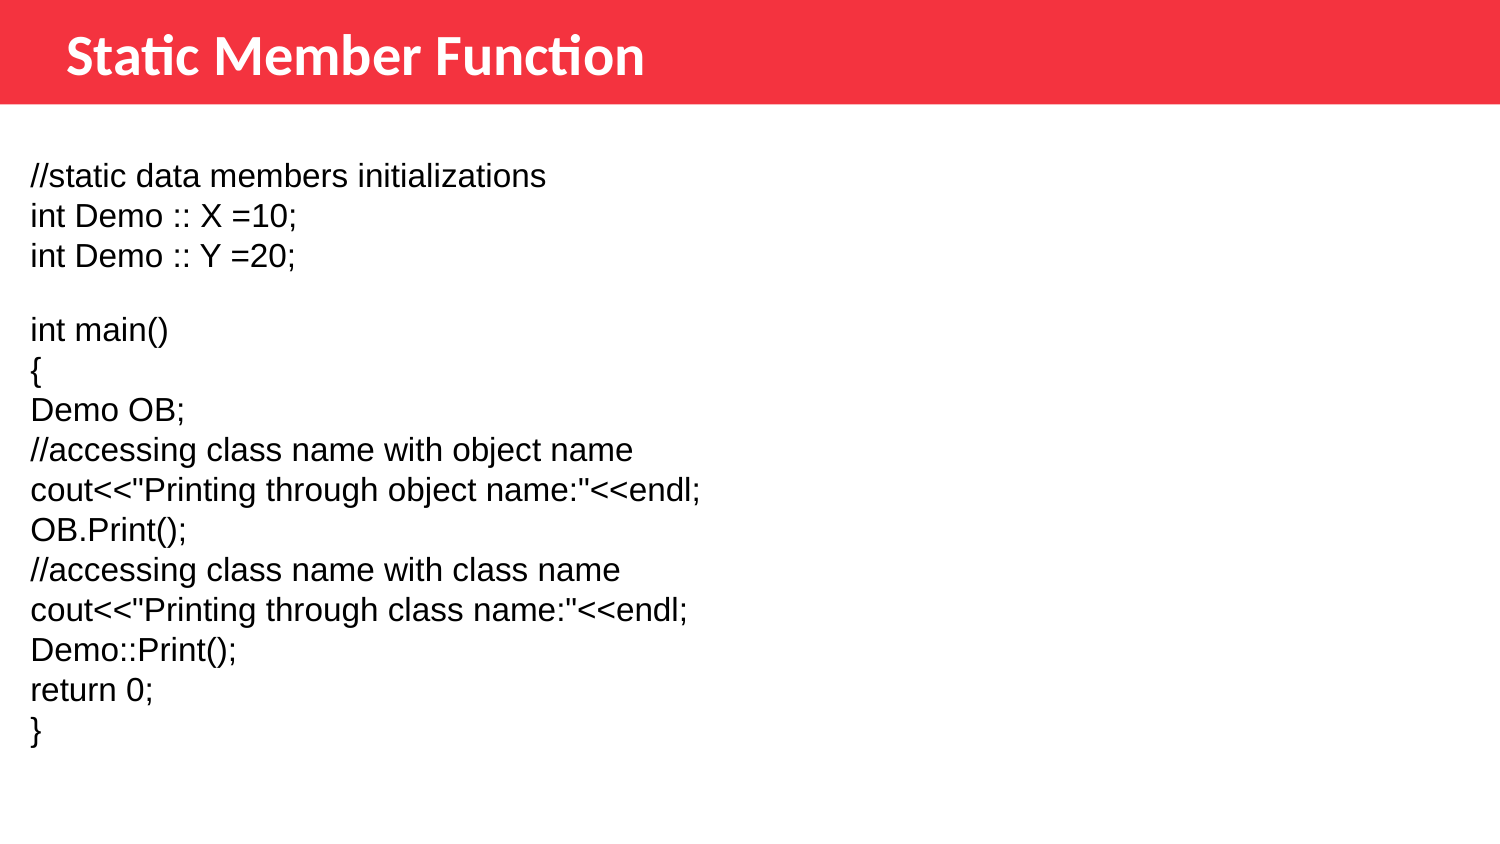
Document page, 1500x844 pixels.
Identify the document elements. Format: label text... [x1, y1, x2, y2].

text_box //static data members initializations int Demo :: X =10; int Demo :: Y =20; int main() { Demo OB; //accessing class name with object name cout<<"Printing through object name:"<<endl; OB.Print(); //accessing class name with class name cout<<"Printing through class name:"<<endl; Demo::Print(); return 0; } [15, 138, 1484, 794]
text_box Static Member Function [63, 15, 1203, 80]
text_box [0, 0, 1500, 105]
